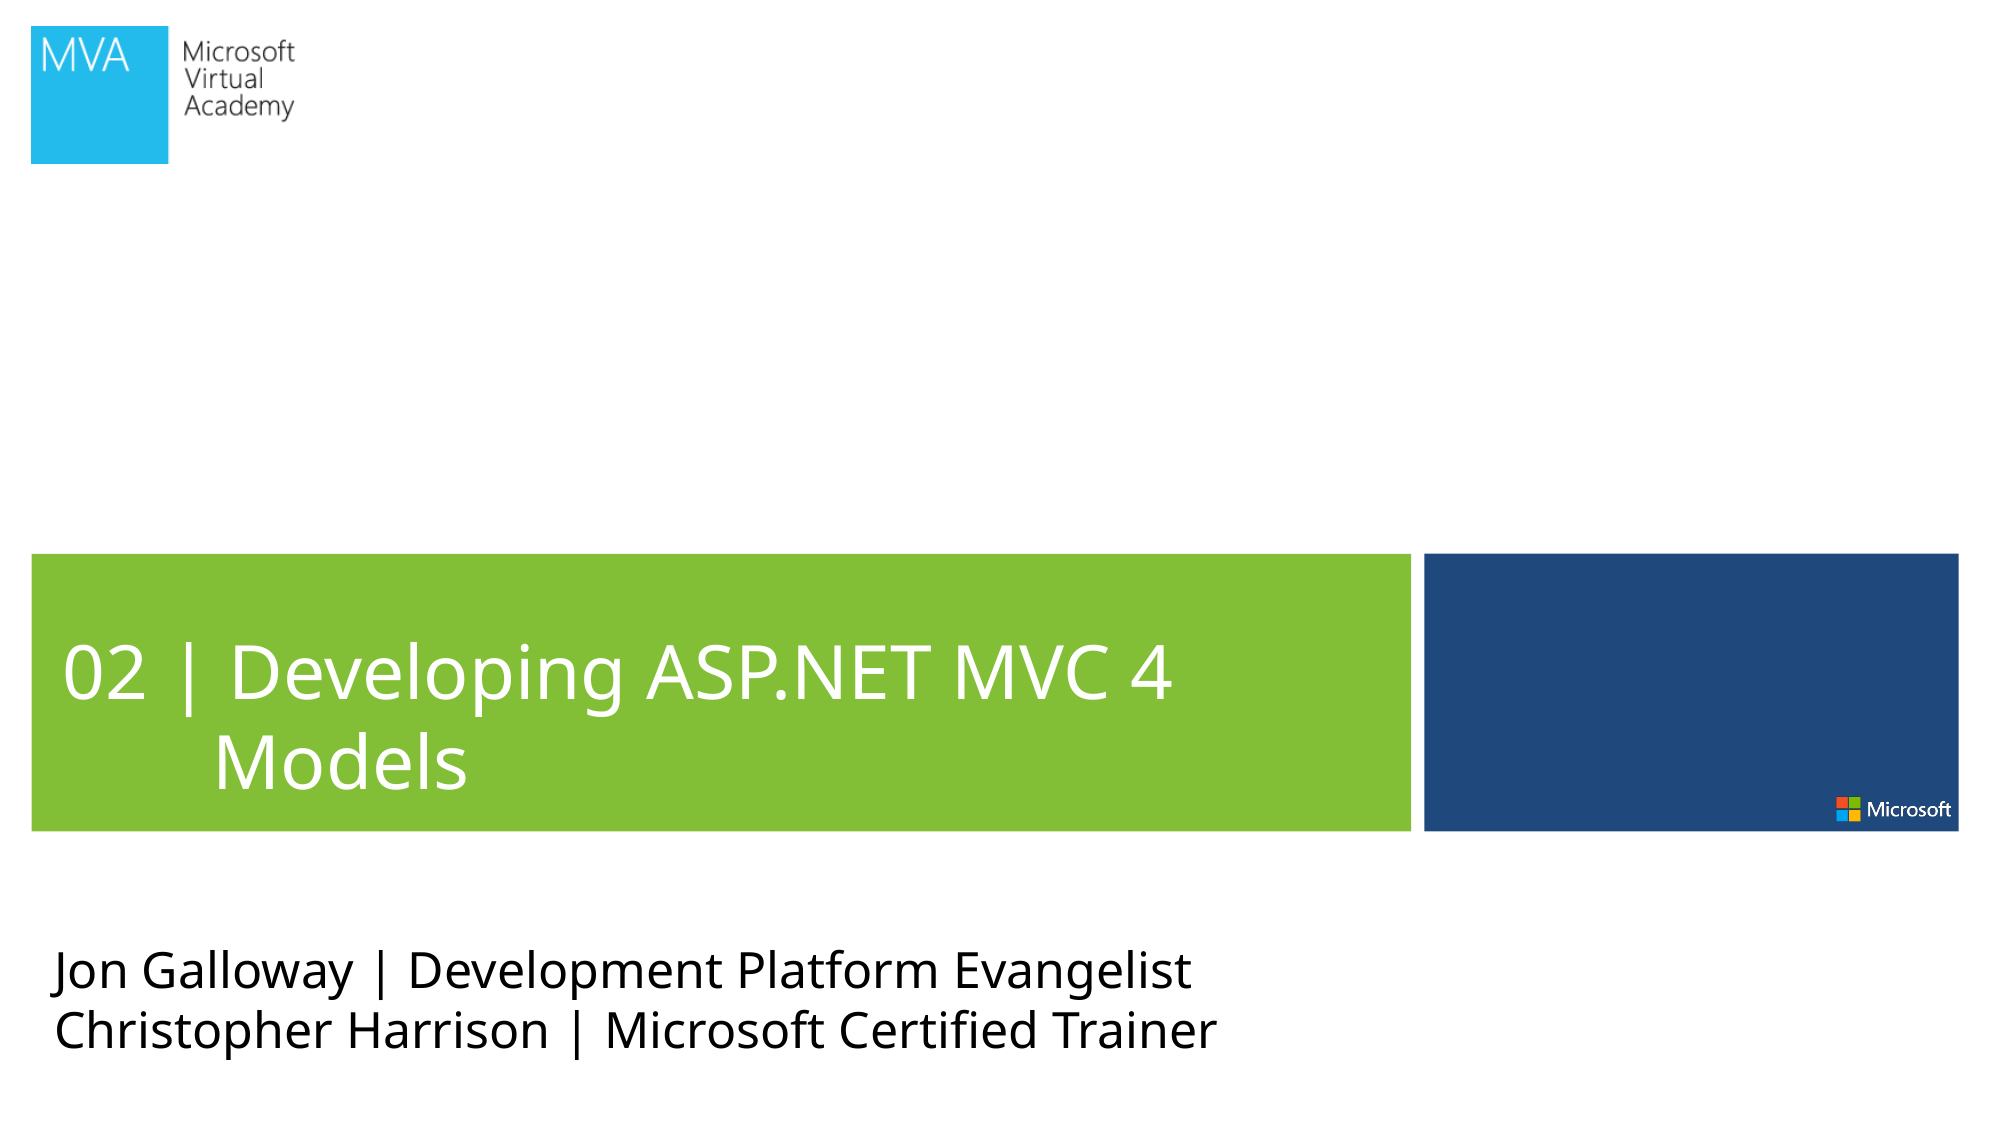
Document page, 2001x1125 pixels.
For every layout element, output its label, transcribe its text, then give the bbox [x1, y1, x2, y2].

subtitle Jon Galloway | Development Platform Evangelist Christopher Harrison | Microsoft Certified Trainer [31, 841, 1412, 1082]
list 02 | Developing ASP.NET MVC 4 Models [47, 568, 1396, 813]
picture [1834, 790, 1956, 827]
picture [31, 26, 374, 164]
